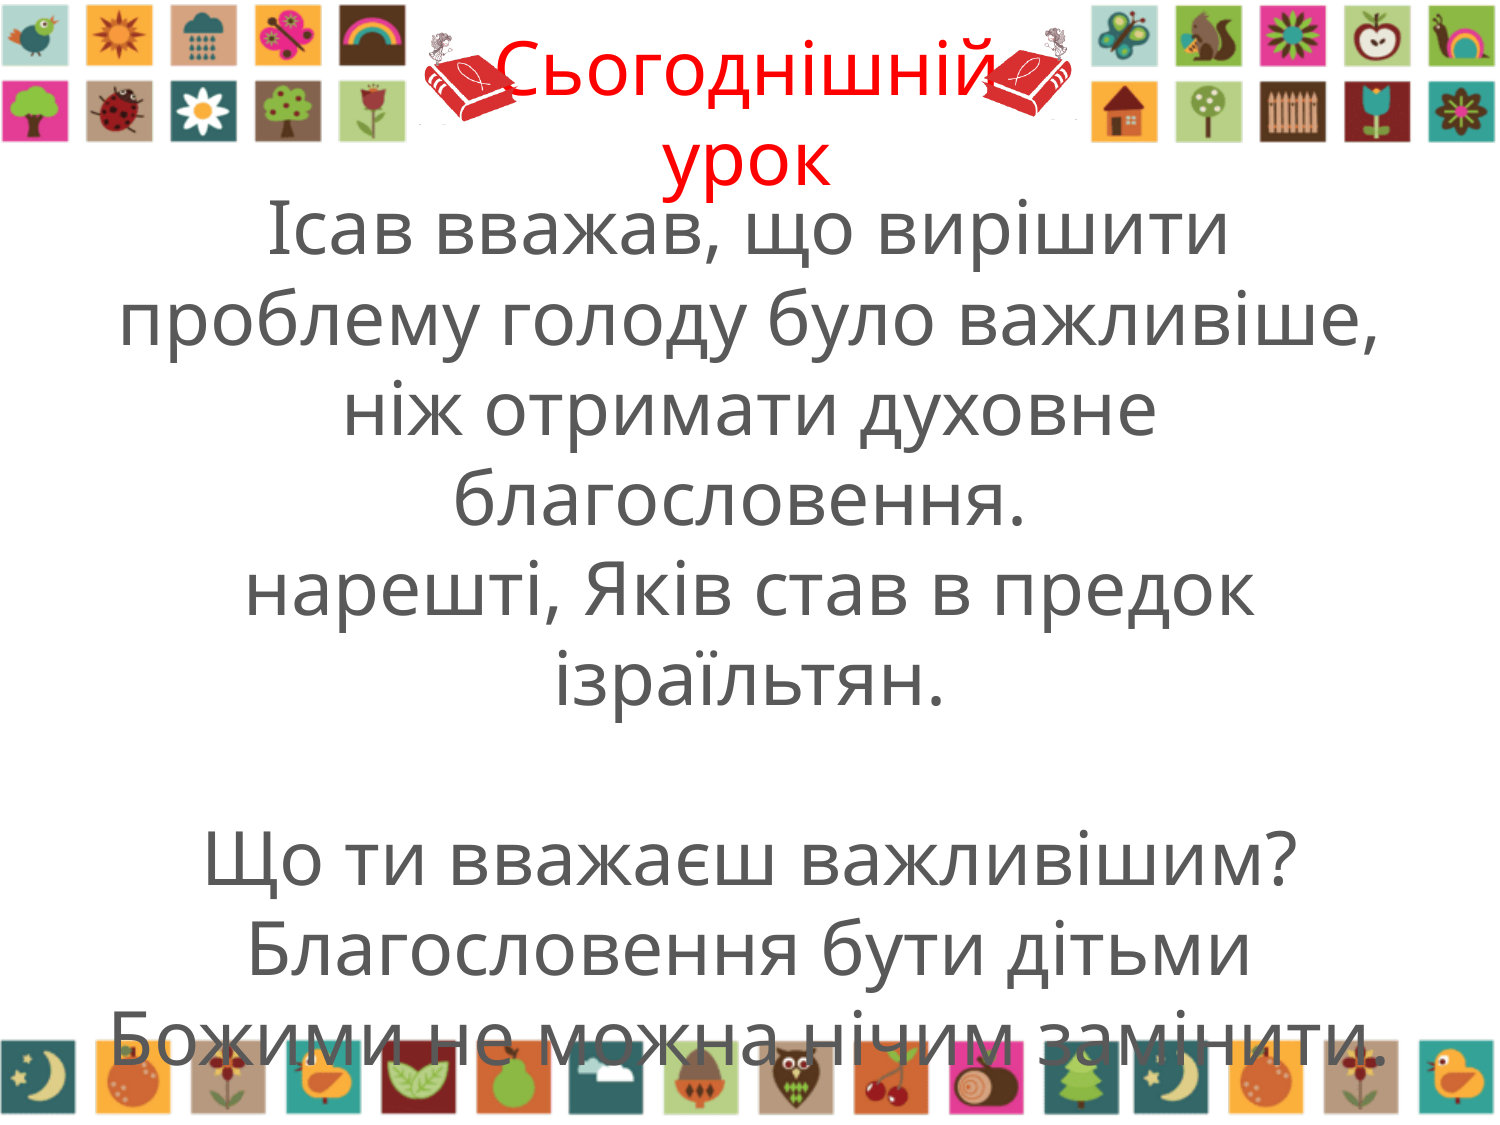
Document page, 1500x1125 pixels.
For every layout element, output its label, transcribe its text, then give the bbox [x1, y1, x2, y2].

picture [950, 3, 1500, 150]
text_box Ісав вважав, що вирішити проблему голоду було важливіше, ніж отримати духовне благословення. нарешті, Яків став в предок ізраїльтян. Що ти вважаєш важливішим? Благословення бути дітьми Божими не можна нічим замінити. [76, 172, 1424, 1027]
picture [0, 3, 550, 150]
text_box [0, 1028, 1500, 1118]
text_box Сьогоднішній урок [414, 13, 1080, 172]
